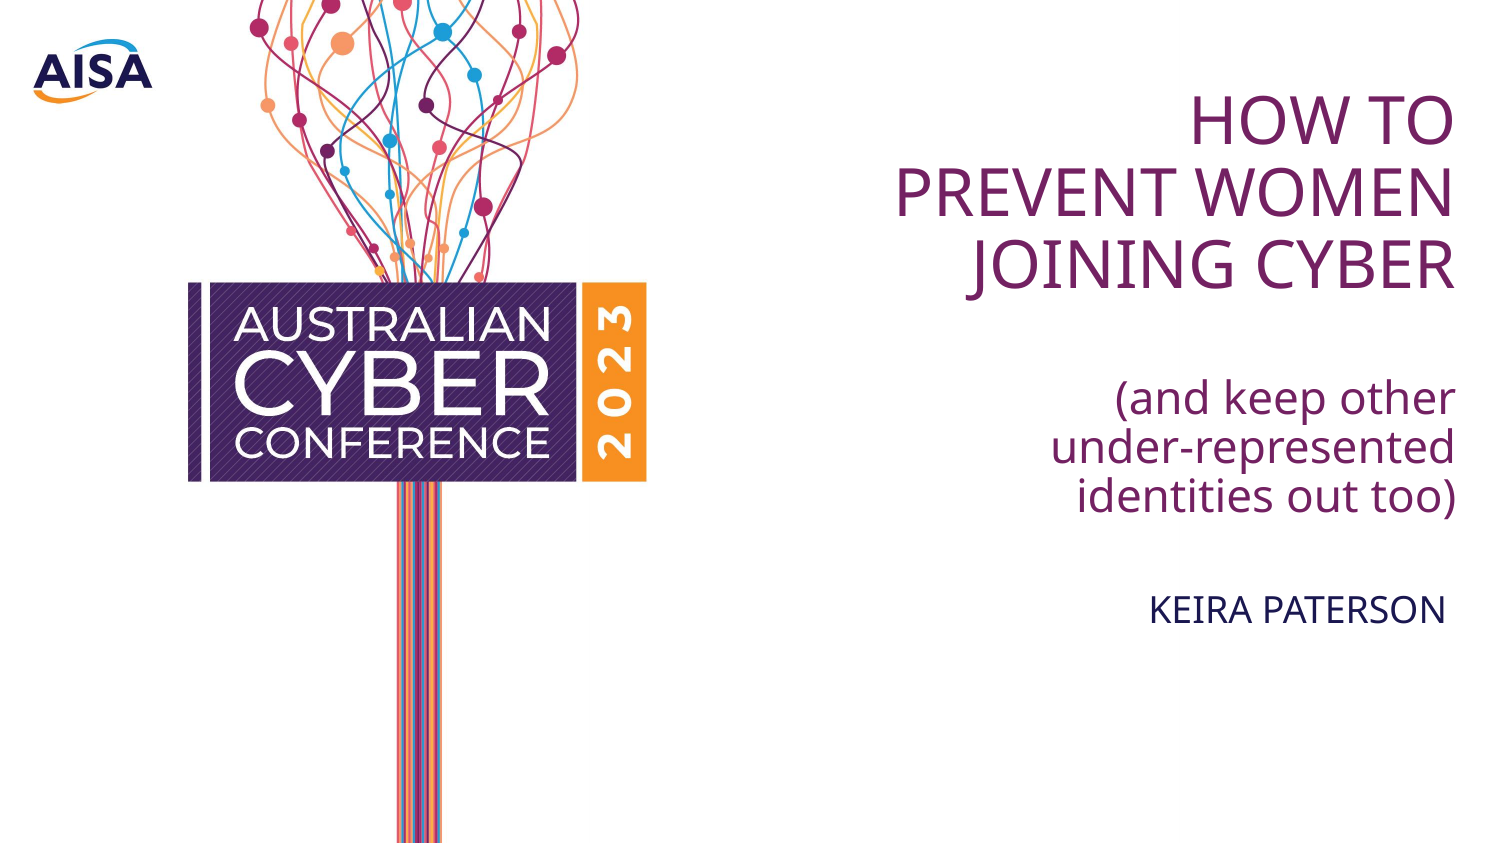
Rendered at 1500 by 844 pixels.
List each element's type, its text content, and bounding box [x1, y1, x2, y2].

picture [0, 0, 1181, 844]
text_box KEIRA PATERSON [1184, 584, 1462, 696]
text_box HOW TO PREVENT WOMEN JOINING CYBER (and keep other under-represented identities out too) [1184, 208, 1472, 531]
